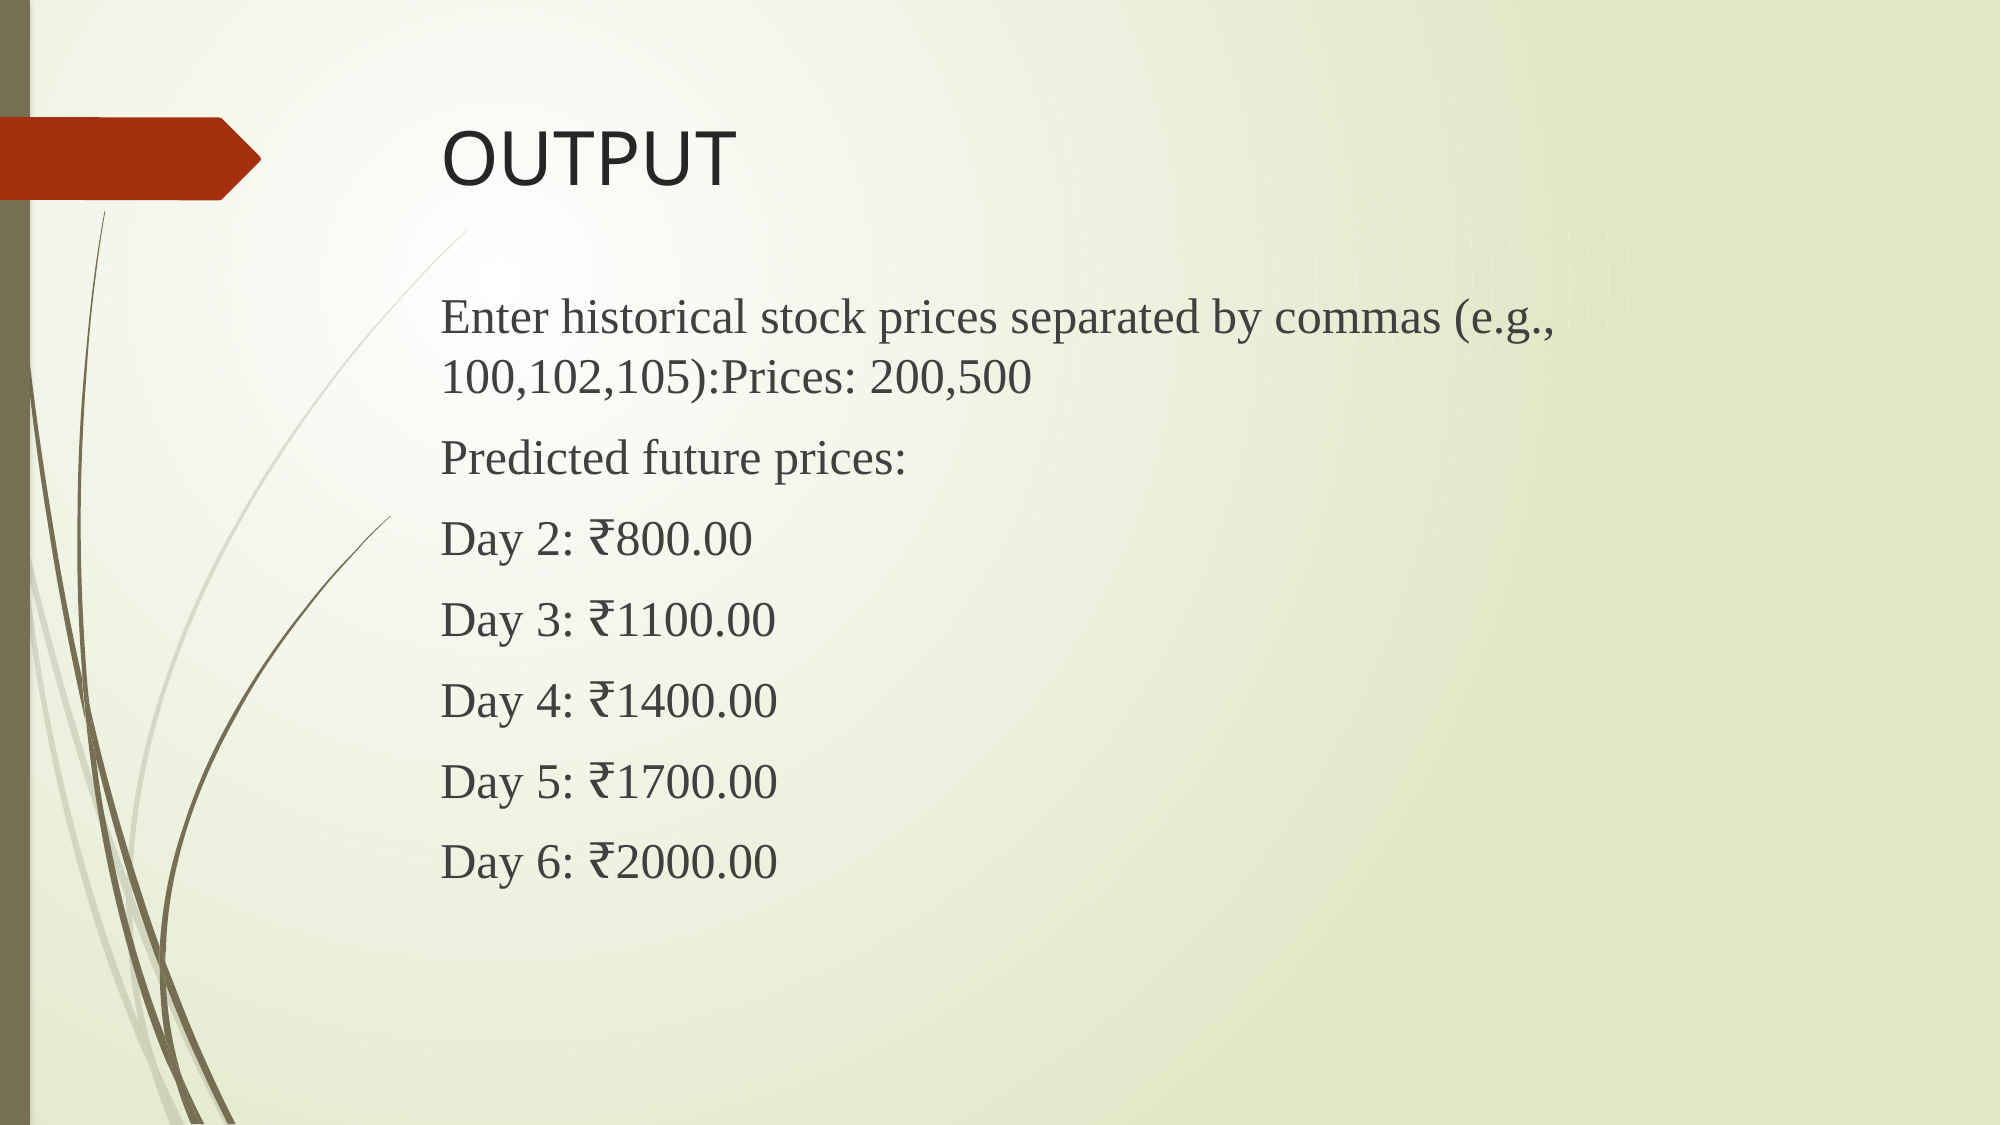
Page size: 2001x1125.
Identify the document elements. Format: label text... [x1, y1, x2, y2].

list Enter historical stock prices separated by commas (e.g., 100,102,105):Prices: 200,500 Predicted future prices: Day 2: ₹800.00 Day 3: ₹1100.00 Day 4: ₹1400.00 Day 5: ₹1700.00 Day 6: ₹2000.00 [425, 276, 1888, 970]
title OUTPUT [425, 102, 1888, 276]
